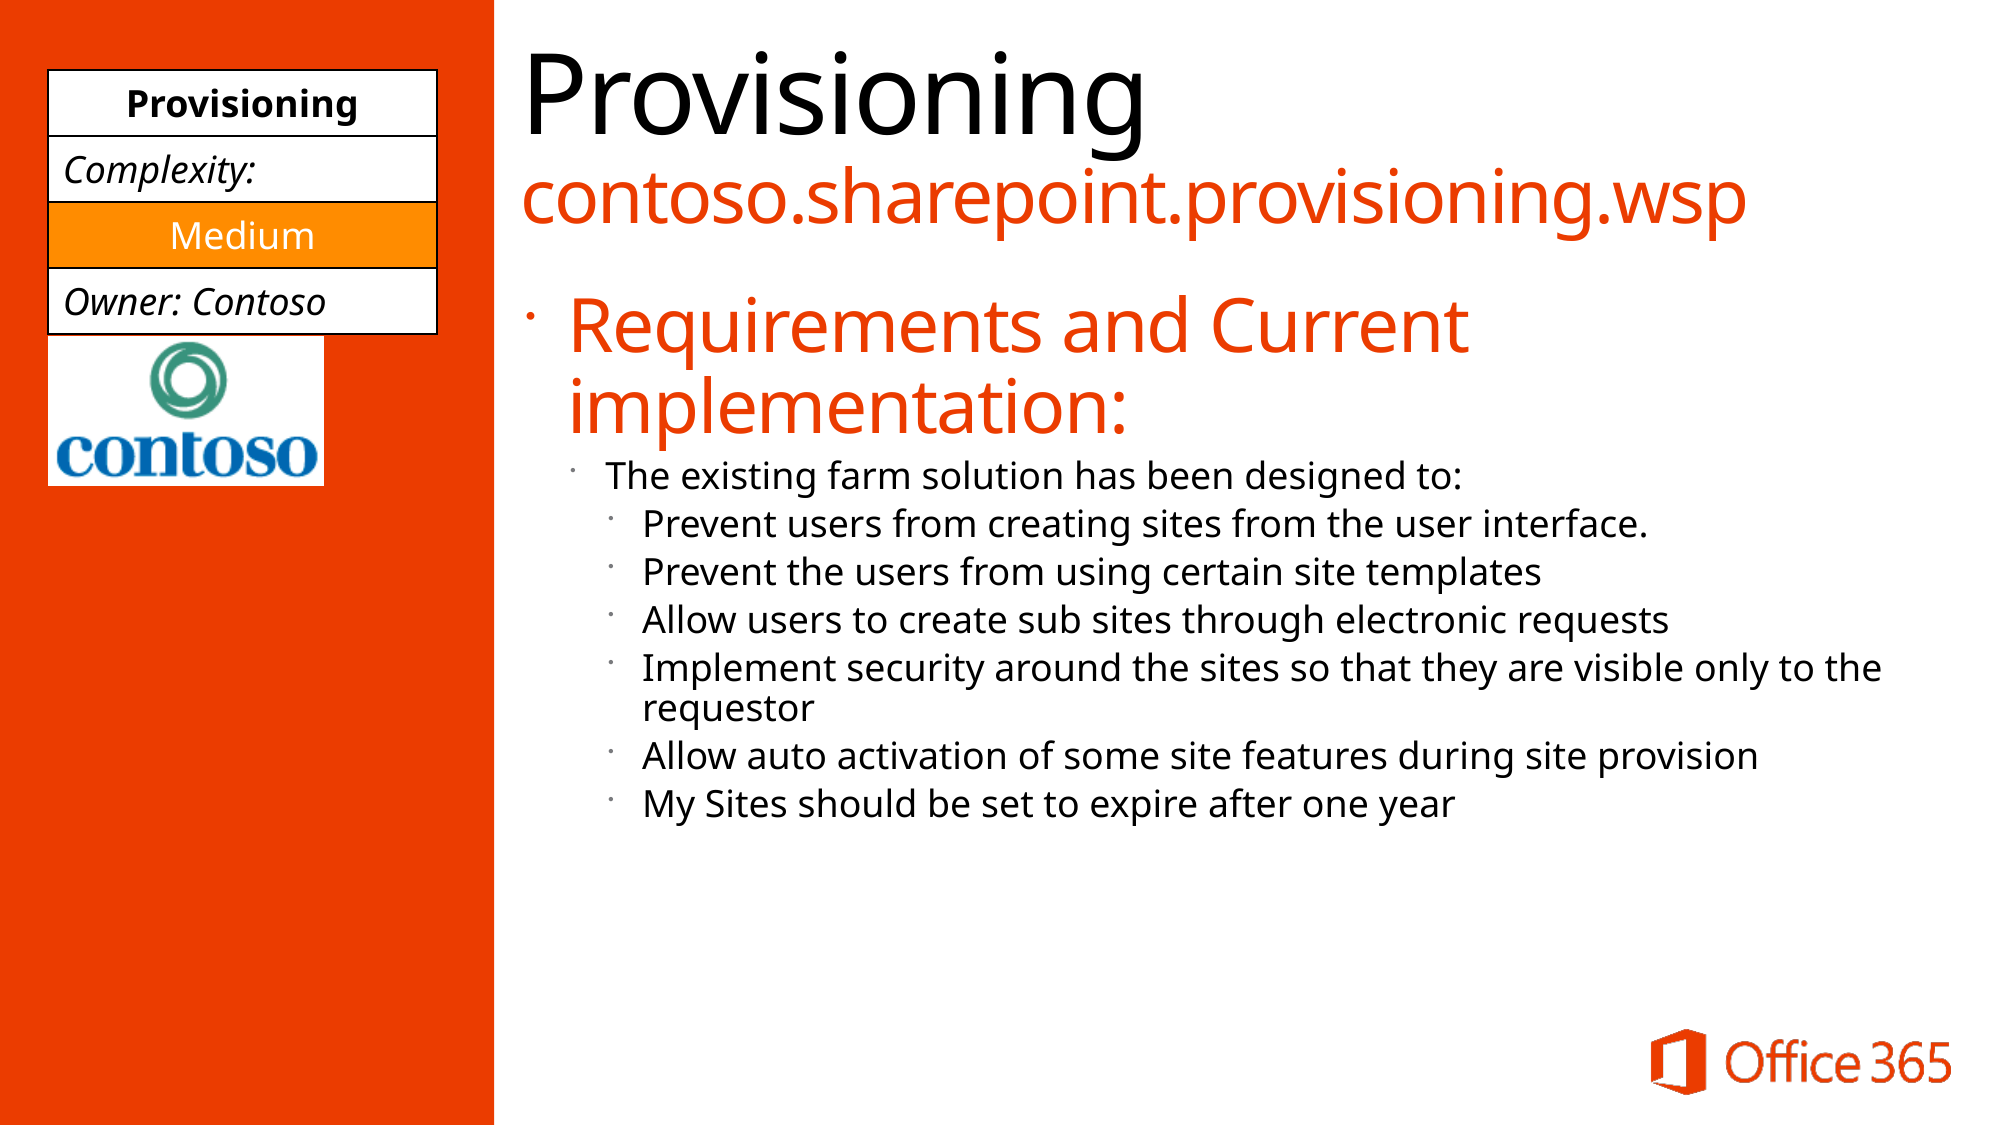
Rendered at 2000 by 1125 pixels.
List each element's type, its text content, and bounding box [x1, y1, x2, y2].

table_header Provisioning [49, 71, 436, 135]
text_box [520, 203, 1914, 540]
list Requirements and Current implementation: The existing farm solution has been designed to: Prevent users from creating sites from the user interface. Prevent the users from using certain site templates Allow users to create sub sites through electronic requests Implement security around the sites so that they are visible only to the requestor Allow auto activation of some site features during site provision My Sites should be set to expire after one year [520, 540, 1914, 1046]
picture [1622, 1000, 1978, 1124]
table_cell Medium [49, 203, 436, 267]
table_cell Owner: Contoso [49, 269, 436, 333]
picture [48, 336, 324, 486]
title Provisioning contoso.sharepoint.provisioning.wsp [520, 37, 1914, 161]
table_cell Complexity: [49, 137, 436, 201]
